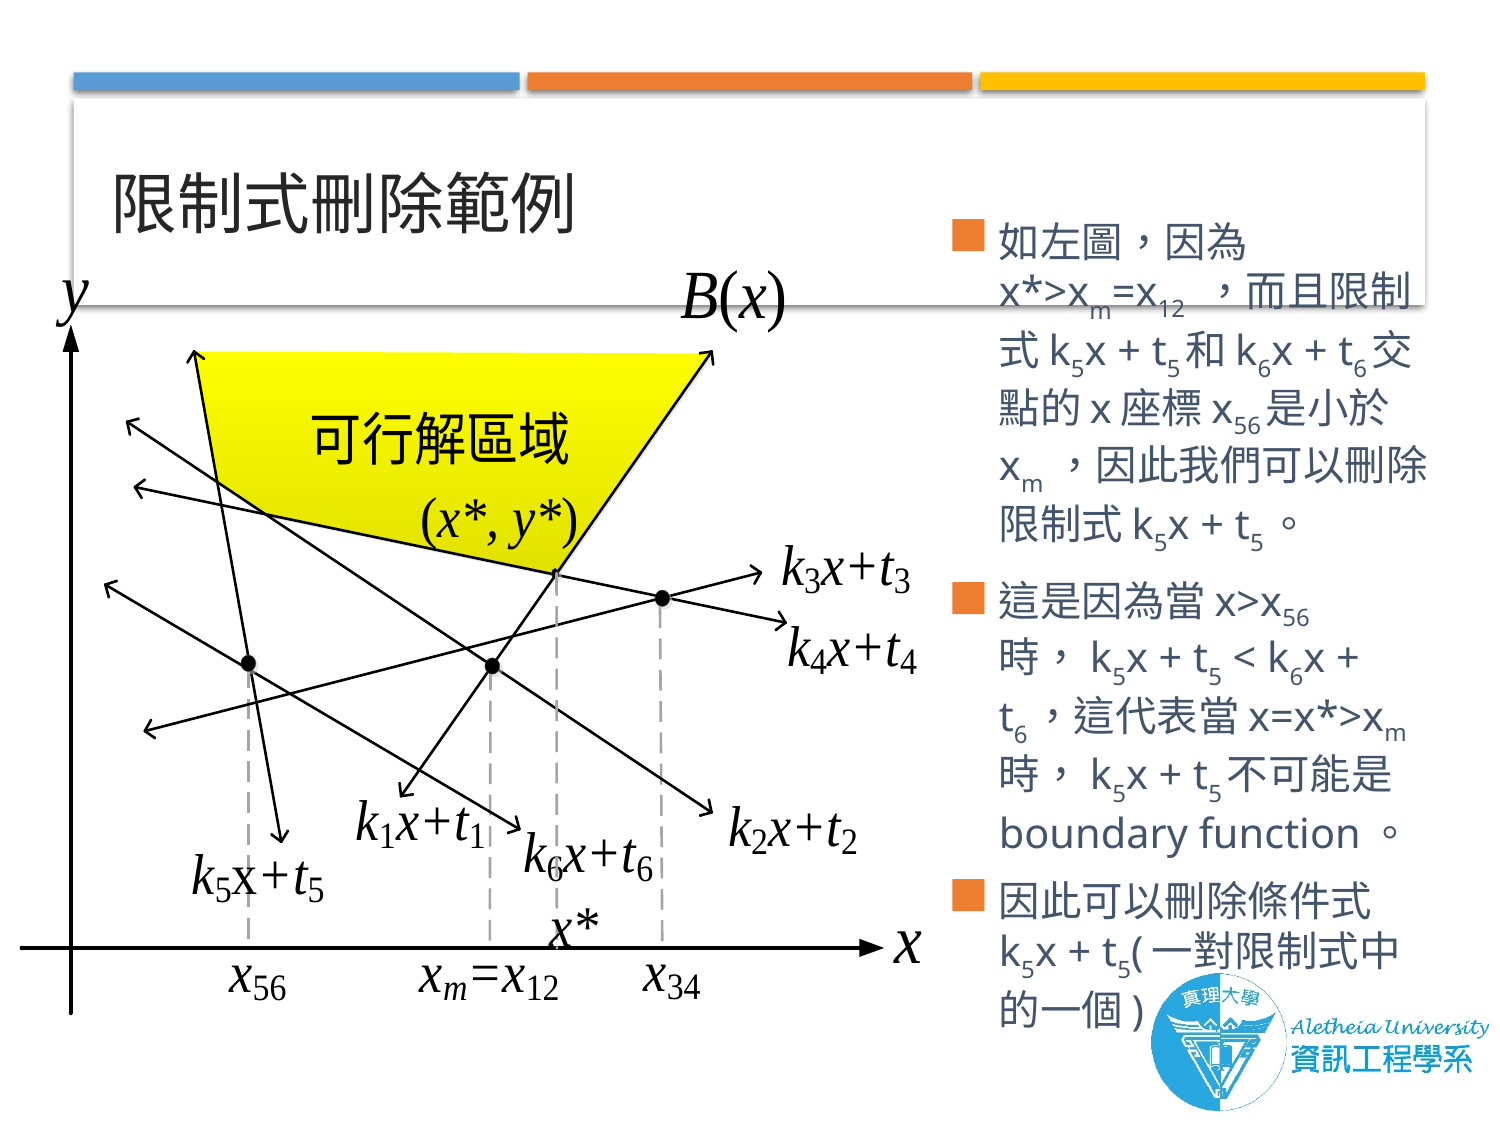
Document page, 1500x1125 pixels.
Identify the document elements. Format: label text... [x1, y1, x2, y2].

list 如左圖，因為x*>xm=x12 ，而且限制式k5x + t5和k6x + t6交點的x座標x56是小於xm ，因此我們可以刪除限制式k5x + t5。 這是因為當x>x56時，k5x + t5 < k6x + t6，這代表當x=x*>xm時，k5x + t5不可能是boundary function。 因此可以刪除條件式 k5x + t5(一對限制式中的一個) [938, 208, 1447, 1047]
picture [1151, 973, 1489, 1111]
picture [17, 237, 926, 1018]
title 限制式刪除範例 [95, 112, 1406, 291]
